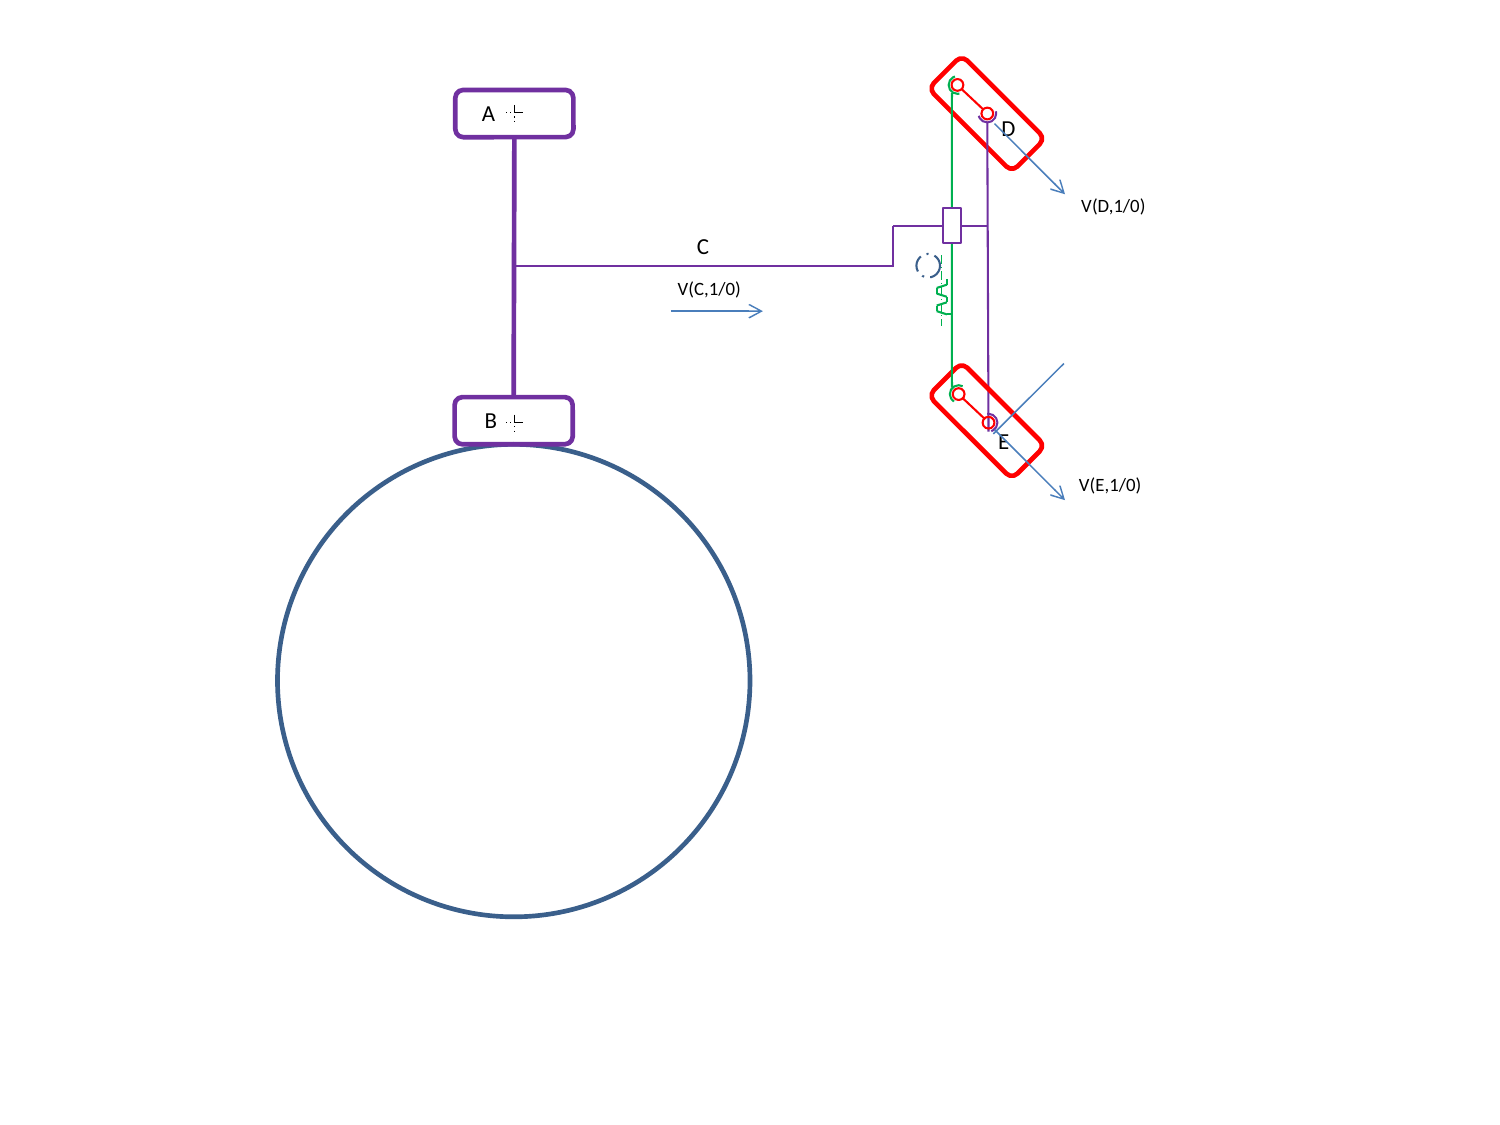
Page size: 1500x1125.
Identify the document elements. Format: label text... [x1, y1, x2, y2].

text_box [948, 75, 967, 95]
text_box [957, 119, 982, 146]
text_box V(D,1/0) [1066, 186, 1161, 224]
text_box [978, 104, 997, 123]
text_box [957, 363, 982, 396]
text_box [949, 385, 968, 404]
text_box [929, 56, 1016, 111]
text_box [506, 104, 523, 122]
text_box C [682, 224, 724, 265]
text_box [993, 363, 1065, 435]
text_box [506, 414, 523, 432]
text_box B [469, 398, 512, 441]
text_box D [1000, 106, 1031, 121]
text_box A [467, 90, 510, 134]
text_box [453, 87, 576, 140]
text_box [994, 123, 1066, 195]
text_box V(C,1/0) [663, 275, 756, 307]
text_box [452, 394, 575, 447]
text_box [962, 398, 985, 421]
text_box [994, 440, 1066, 501]
text_box V(E,1/0) [1070, 464, 1157, 503]
text_box E [983, 441, 989, 461]
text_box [936, 278, 947, 315]
text_box [929, 374, 983, 454]
text_box [915, 253, 940, 280]
text_box [275, 447, 753, 919]
text_box [941, 206, 963, 246]
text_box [961, 88, 984, 112]
